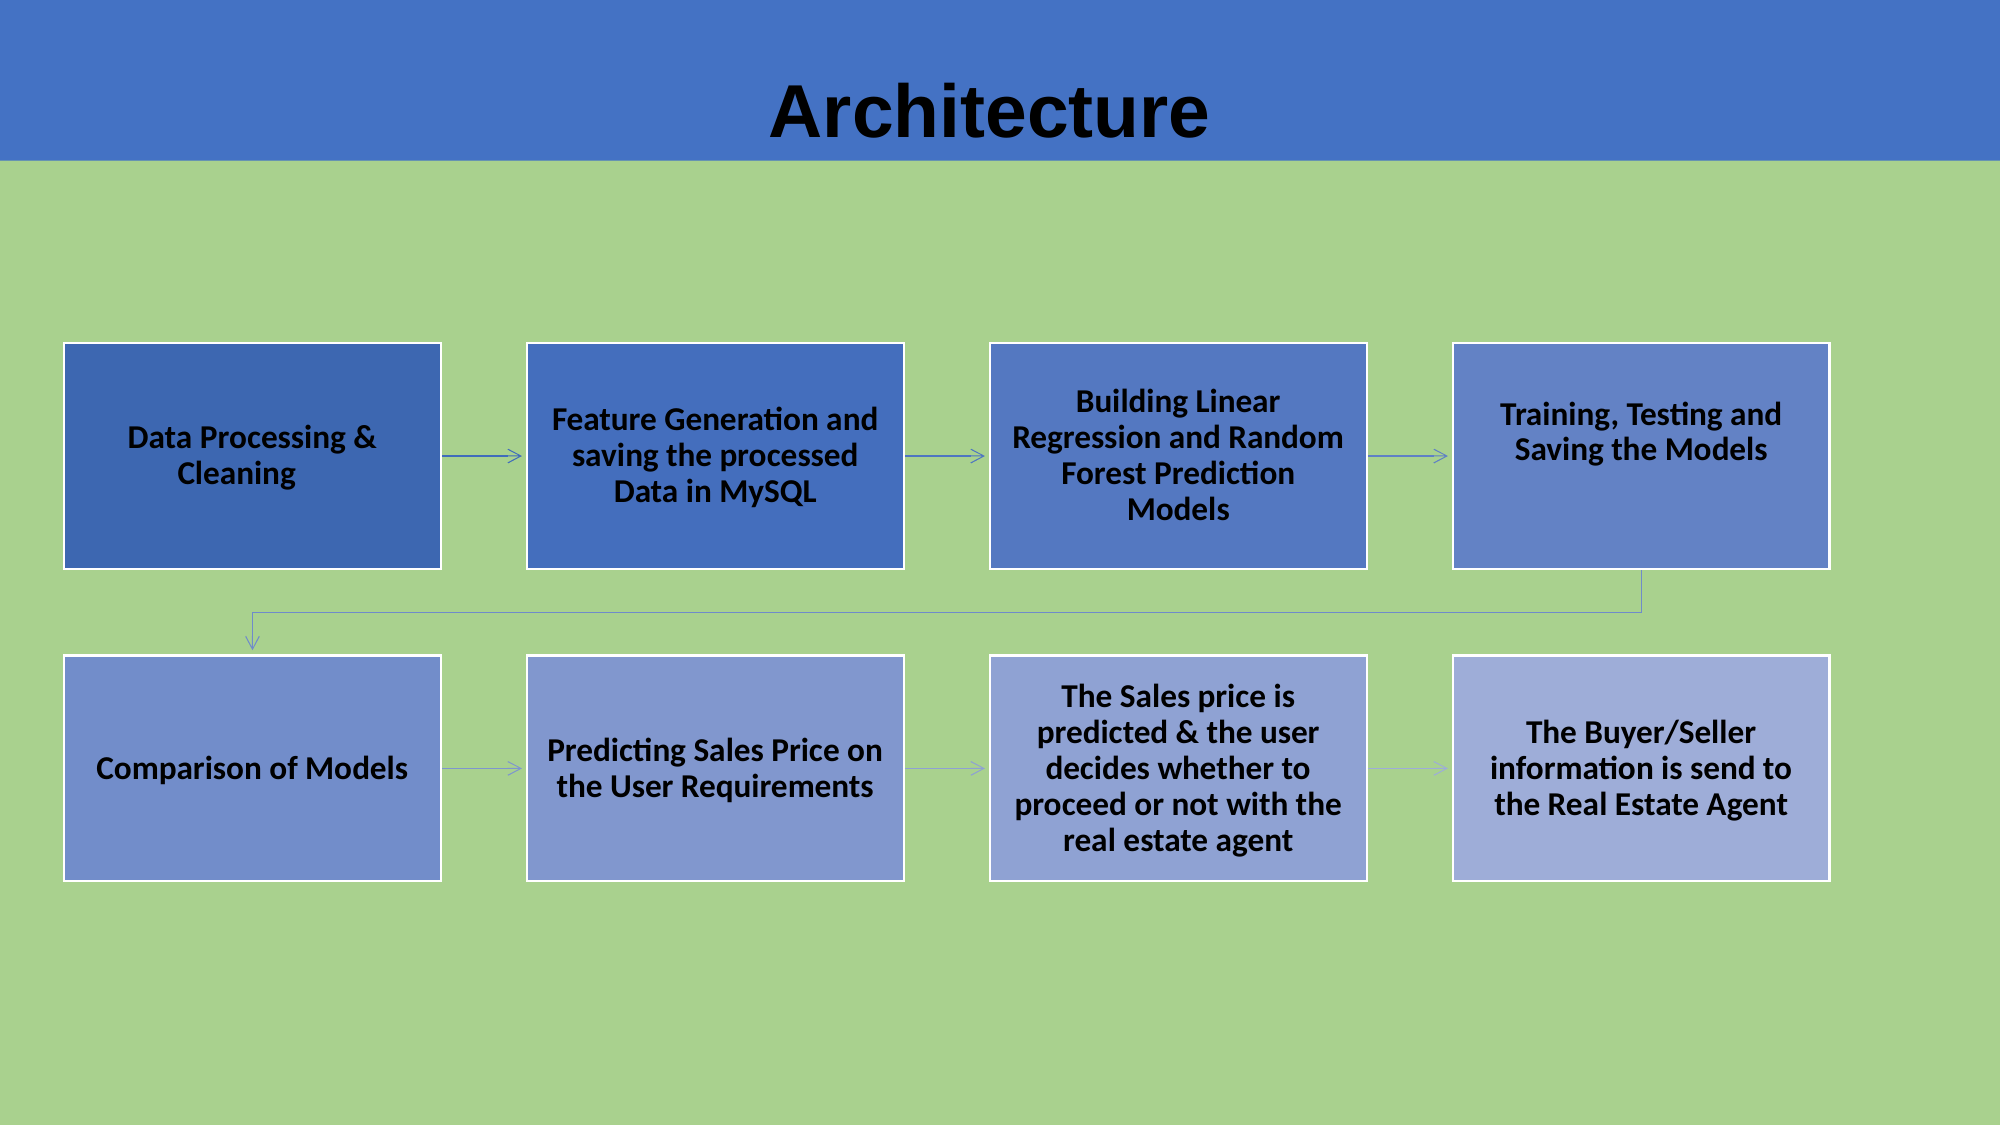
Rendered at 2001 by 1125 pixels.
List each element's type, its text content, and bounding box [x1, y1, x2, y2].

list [63, 201, 1830, 1023]
text_box Architecture [0, 0, 2000, 161]
